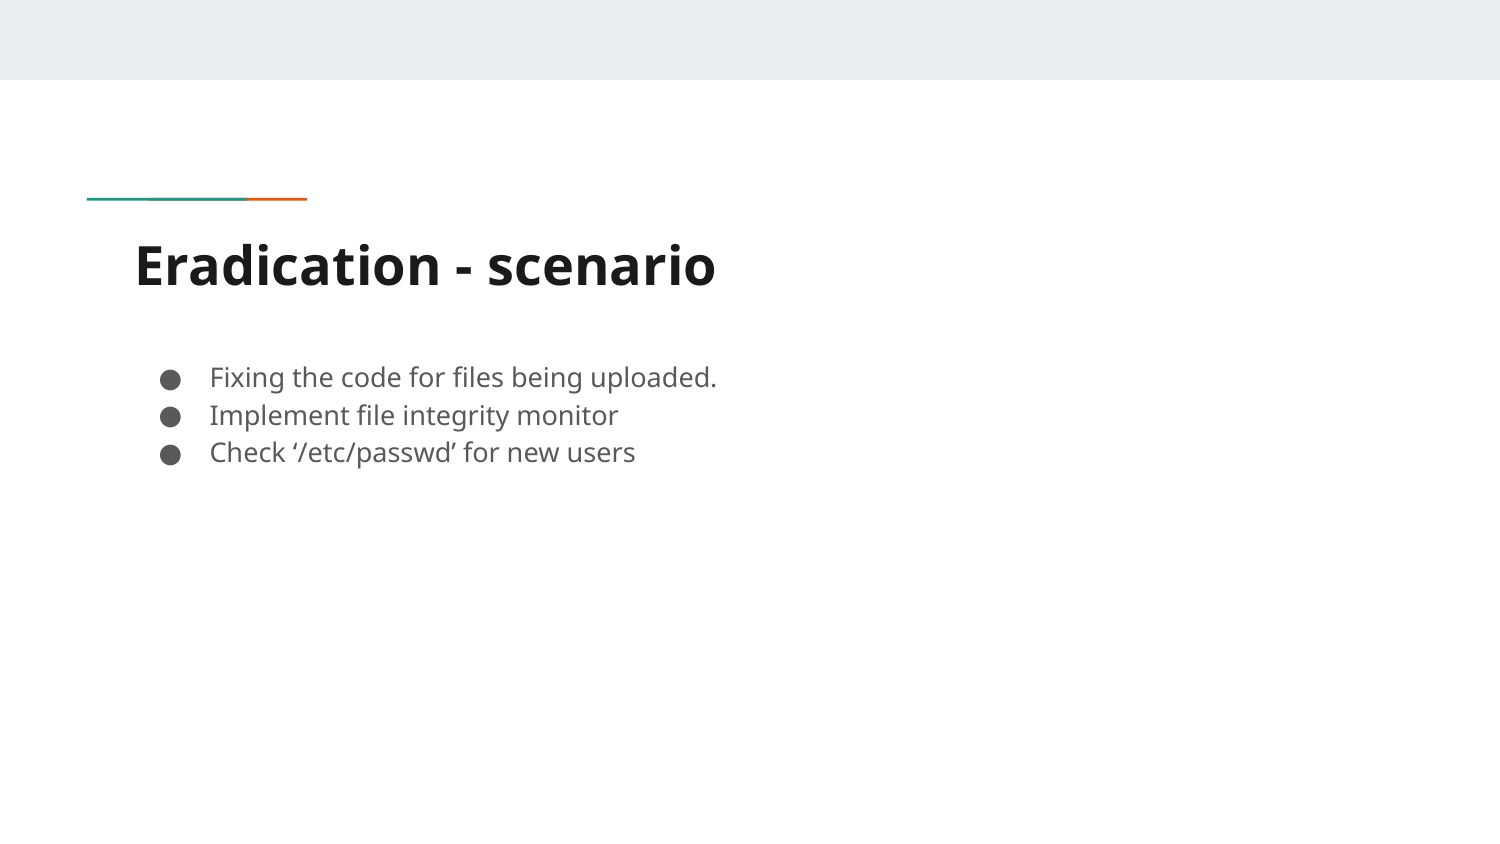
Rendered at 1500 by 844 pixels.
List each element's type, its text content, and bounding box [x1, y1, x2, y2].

list Fixing the code for files being uploaded. Implement file integrity monitor Check ‘/etc/passwd’ for new users [119, 341, 1381, 712]
title Eradication - scenario [119, 216, 1381, 305]
